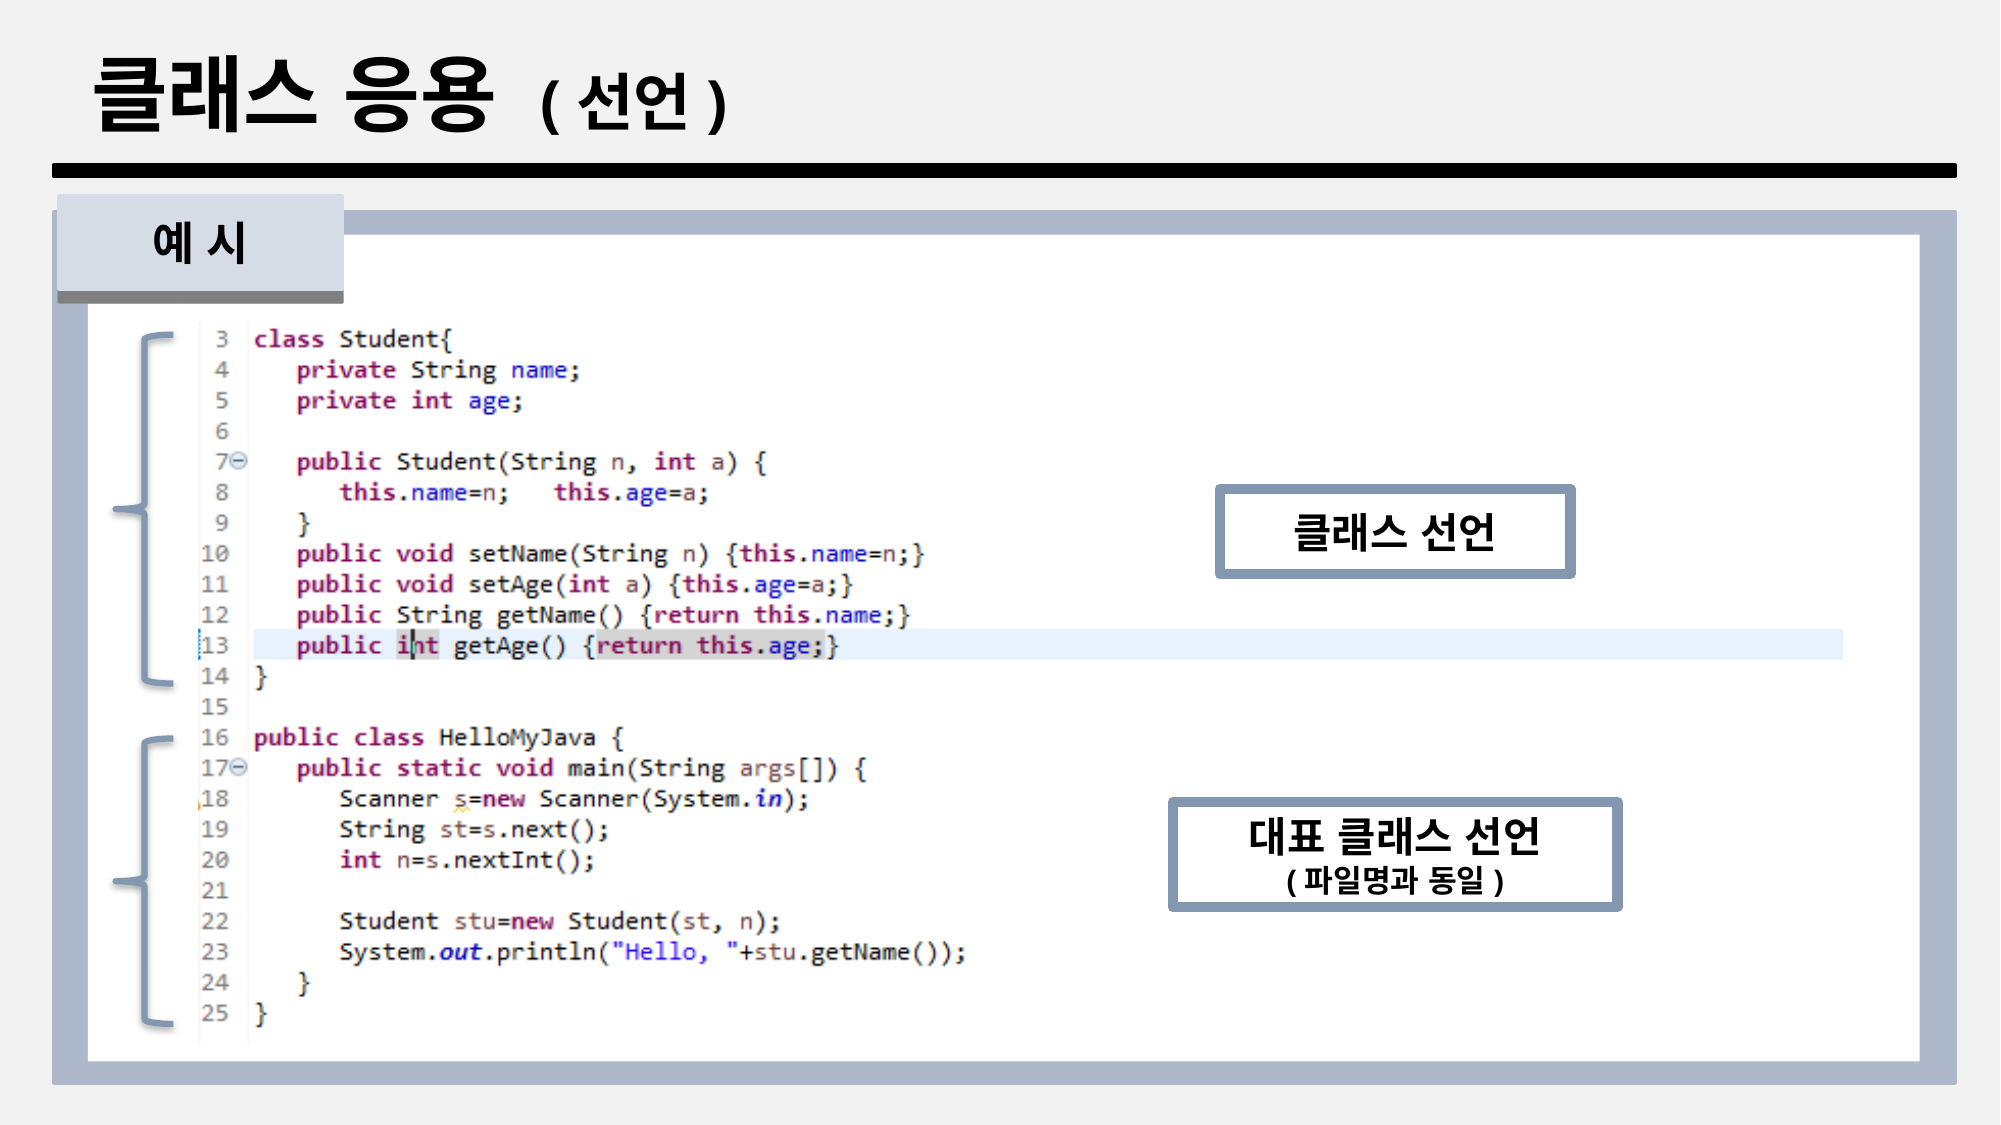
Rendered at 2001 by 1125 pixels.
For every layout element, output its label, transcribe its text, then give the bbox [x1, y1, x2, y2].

text_box [112, 331, 174, 687]
text_box 클래스 응용 (선언) [76, 34, 1844, 150]
text_box [52, 210, 1957, 1085]
text_box [52, 163, 1957, 178]
text_box [148, 308, 1220, 385]
text_box [112, 735, 174, 1028]
text_box 예시 [137, 206, 264, 277]
text_box [86, 233, 1922, 1063]
picture [197, 320, 1844, 1044]
text_box [57, 194, 344, 291]
